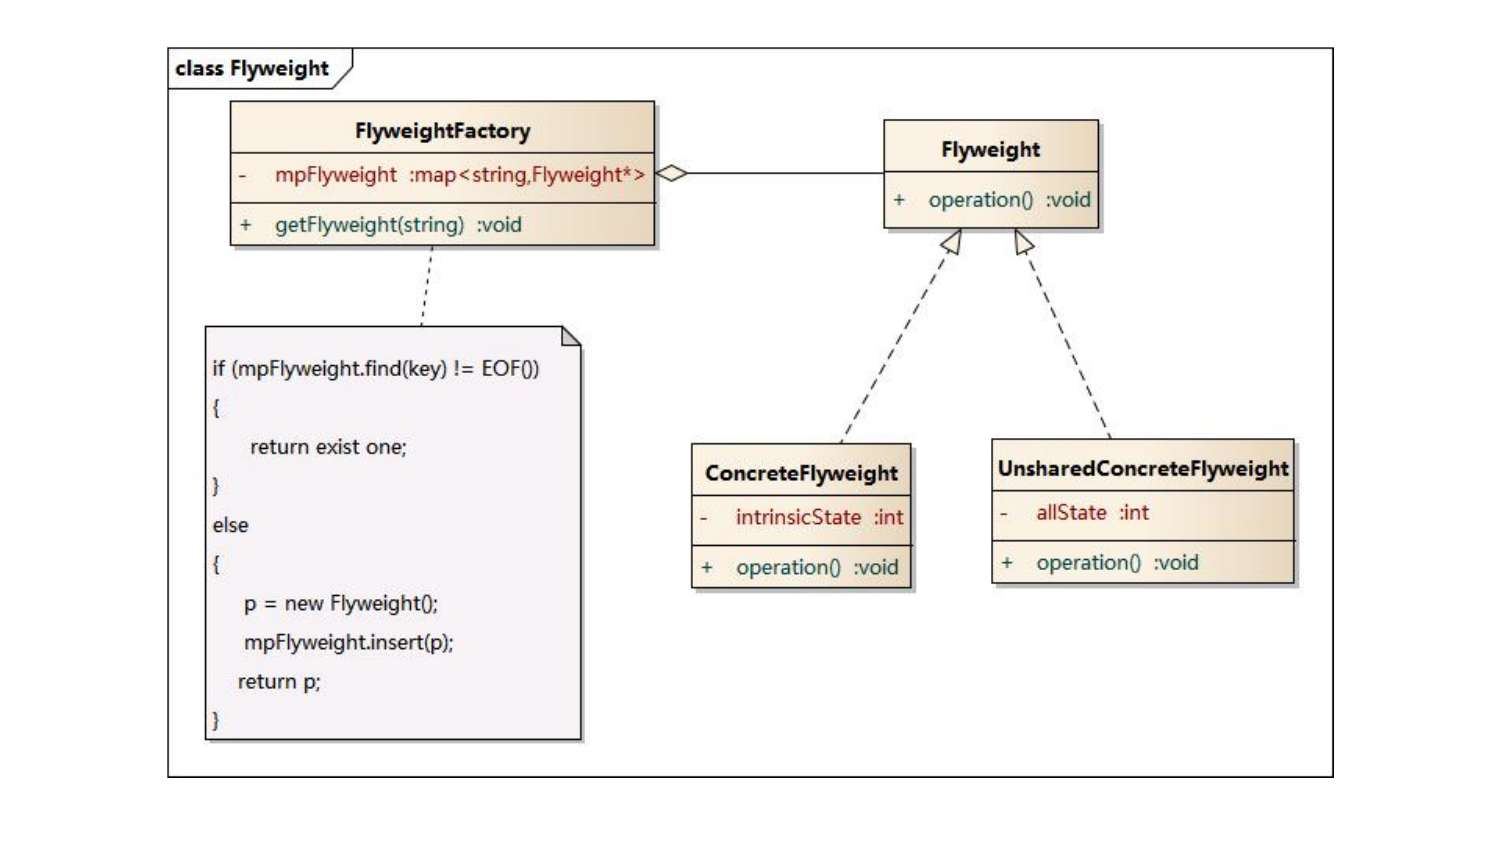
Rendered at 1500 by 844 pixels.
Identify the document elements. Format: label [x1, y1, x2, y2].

picture [166, 46, 1334, 779]
